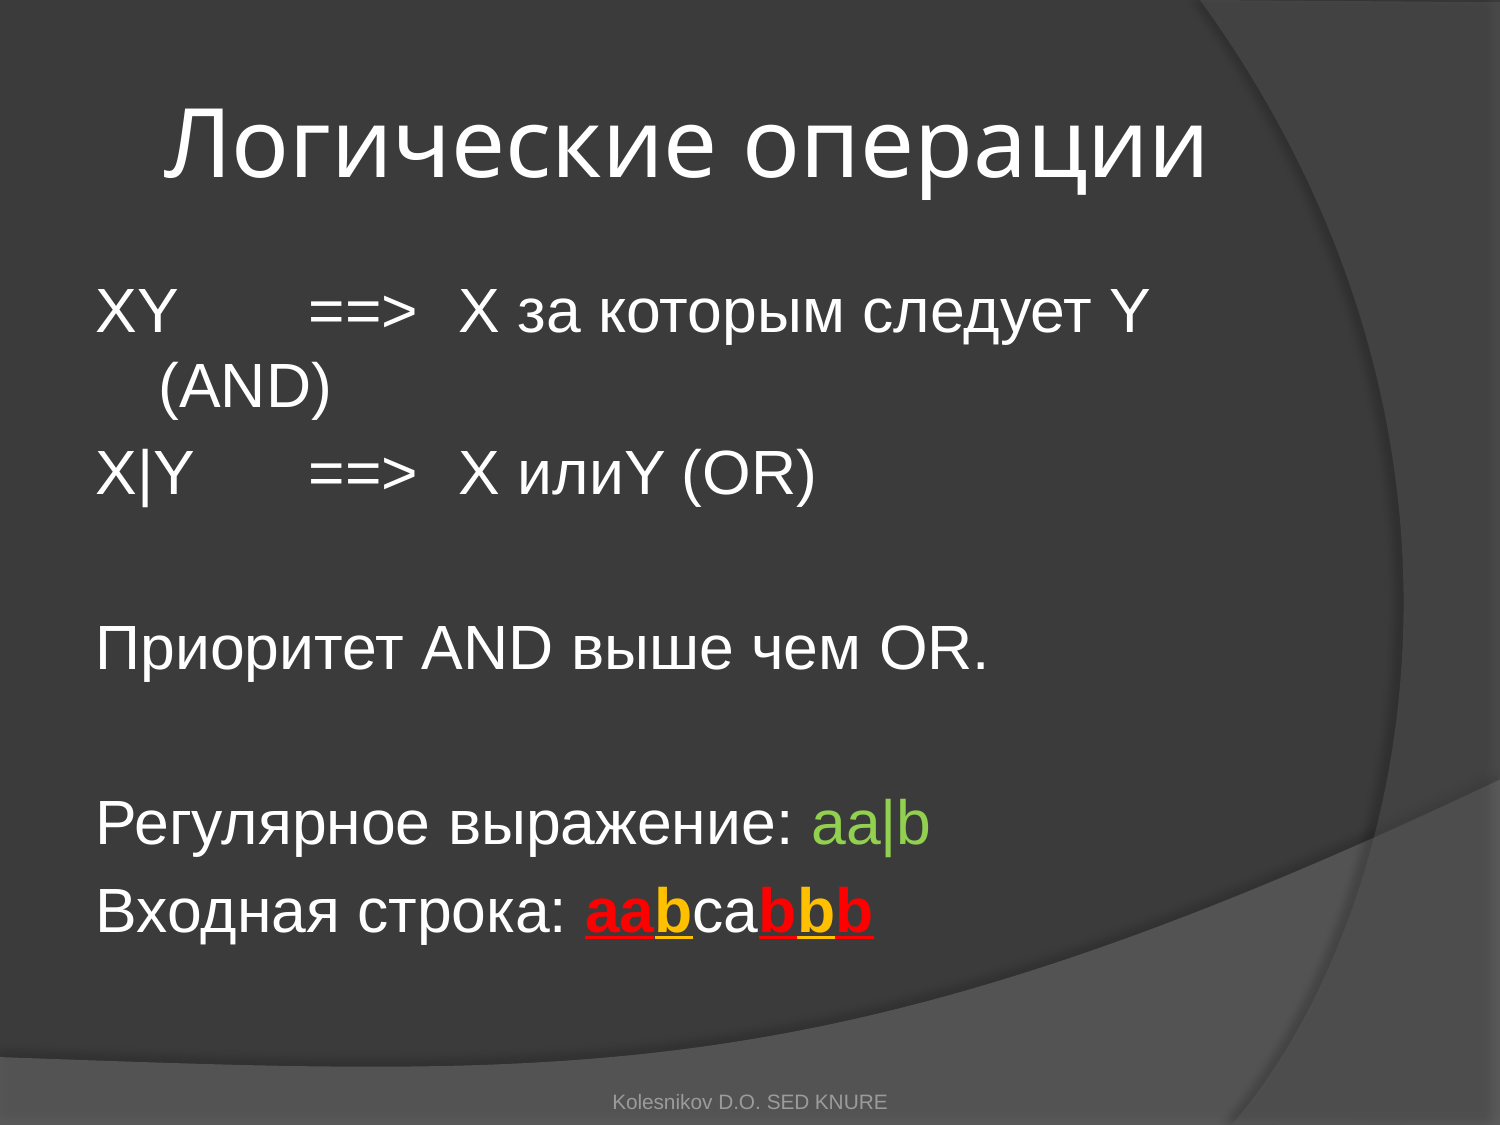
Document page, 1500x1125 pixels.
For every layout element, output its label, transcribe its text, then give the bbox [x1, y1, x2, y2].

list XY ==> X за которым следует Y (AND) X|Y ==> X илиY (OR) Приоритет AND выше чем OR. Регулярное выражение: aa|b Входная строка: aabcabbb [75, 262, 1300, 1005]
title Логические операции [75, 45, 1300, 233]
footer Kolesnikov D.O. SED KNURE [512, 1053, 988, 1114]
